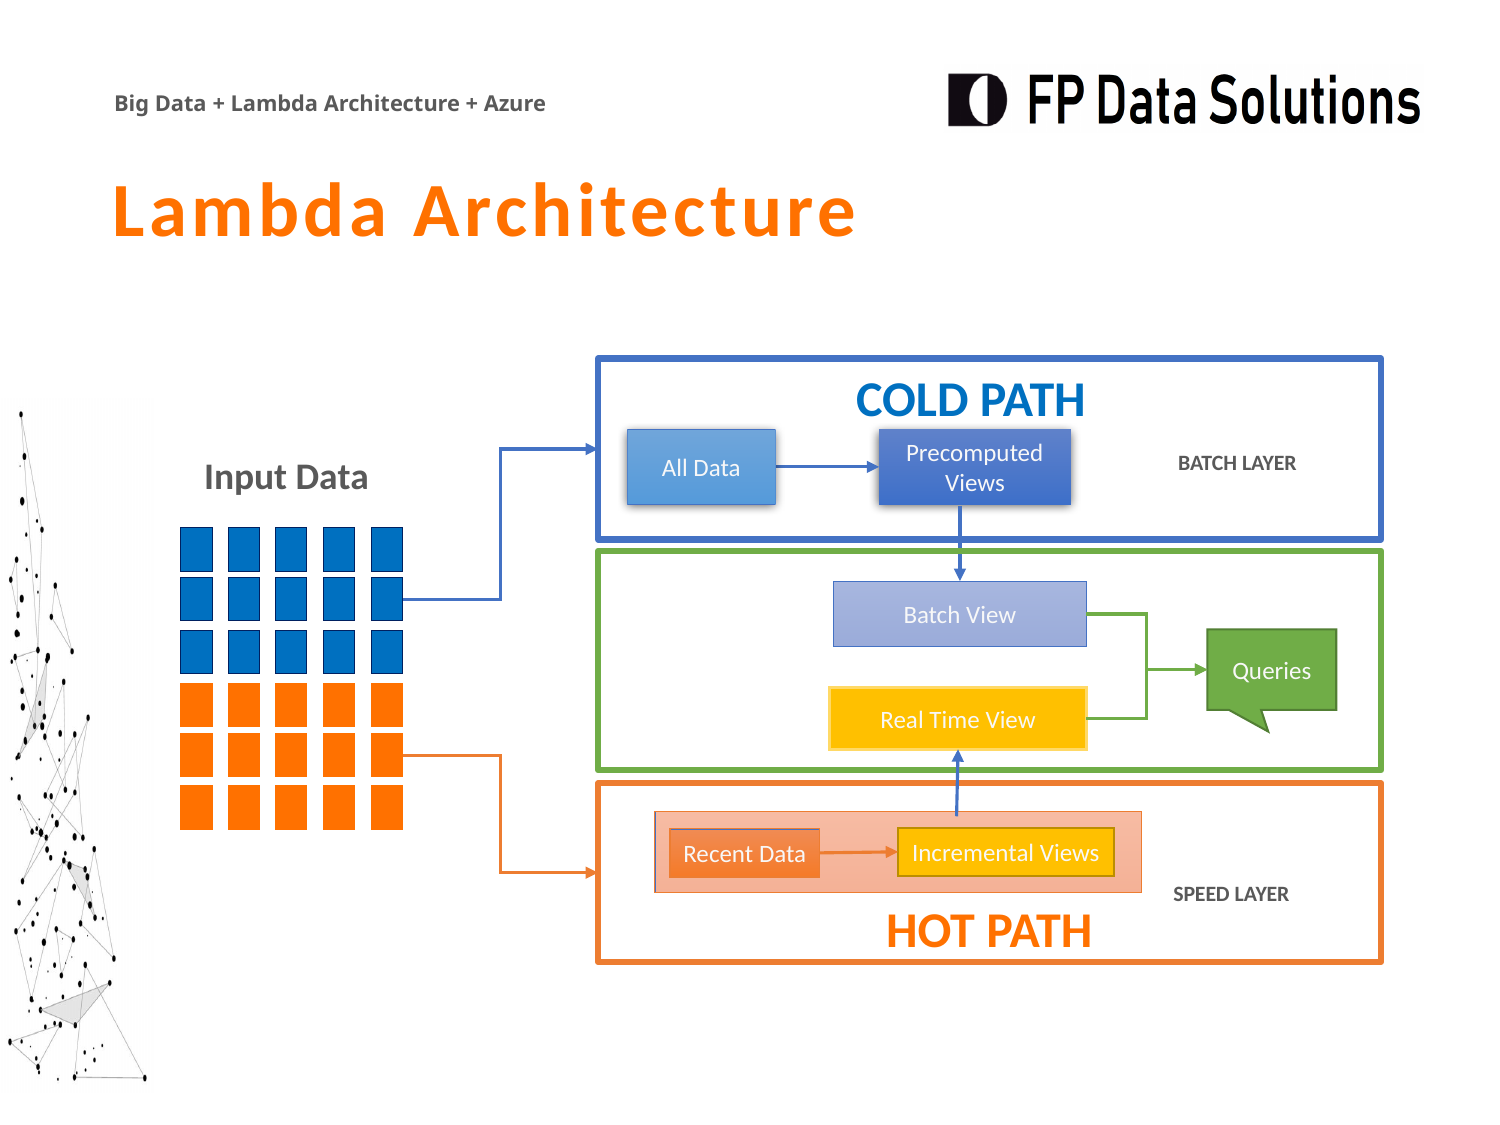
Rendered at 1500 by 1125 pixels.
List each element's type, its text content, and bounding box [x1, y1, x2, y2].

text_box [402, 669, 1382, 967]
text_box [180, 449, 403, 830]
list Lambda Architecture [97, 162, 923, 281]
picture [943, 64, 1424, 133]
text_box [402, 358, 1382, 669]
picture [0, 398, 154, 1093]
